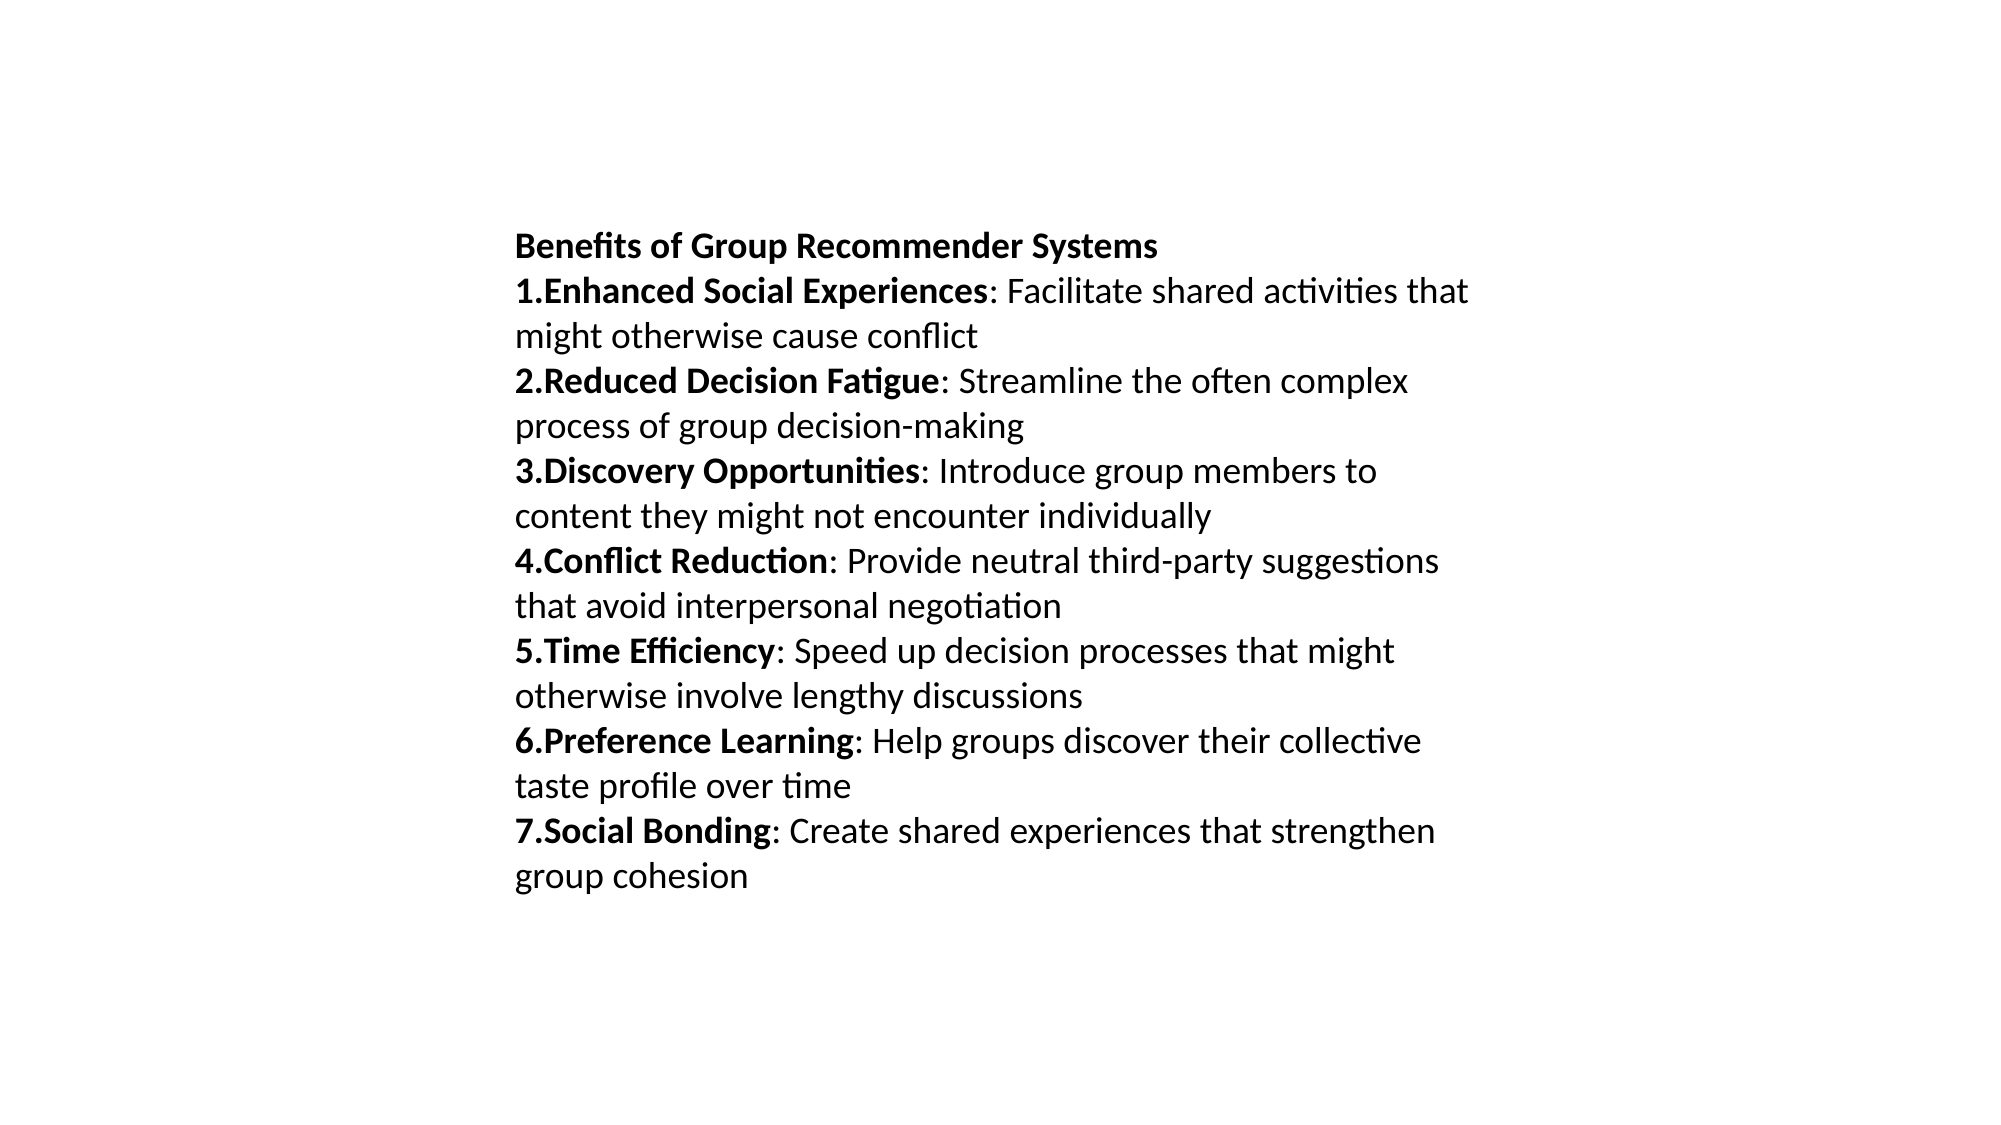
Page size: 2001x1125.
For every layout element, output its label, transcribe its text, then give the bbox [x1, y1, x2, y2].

text_box Benefits of Group Recommender Systems Enhanced Social Experiences: Facilitate shared activities that might otherwise cause conflict Reduced Decision Fatigue: Streamline the often complex process of group decision-making Discovery Opportunities: Introduce group members to content they might not encounter individually Conflict Reduction: Provide neutral third-party suggestions that avoid interpersonal negotiation Time Efficiency: Speed up decision processes that might otherwise involve lengthy discussions Preference Learning: Help groups discover their collective taste profile over time Social Bonding: Create shared experiences that strengthen group cohesion [500, 214, 1500, 904]
